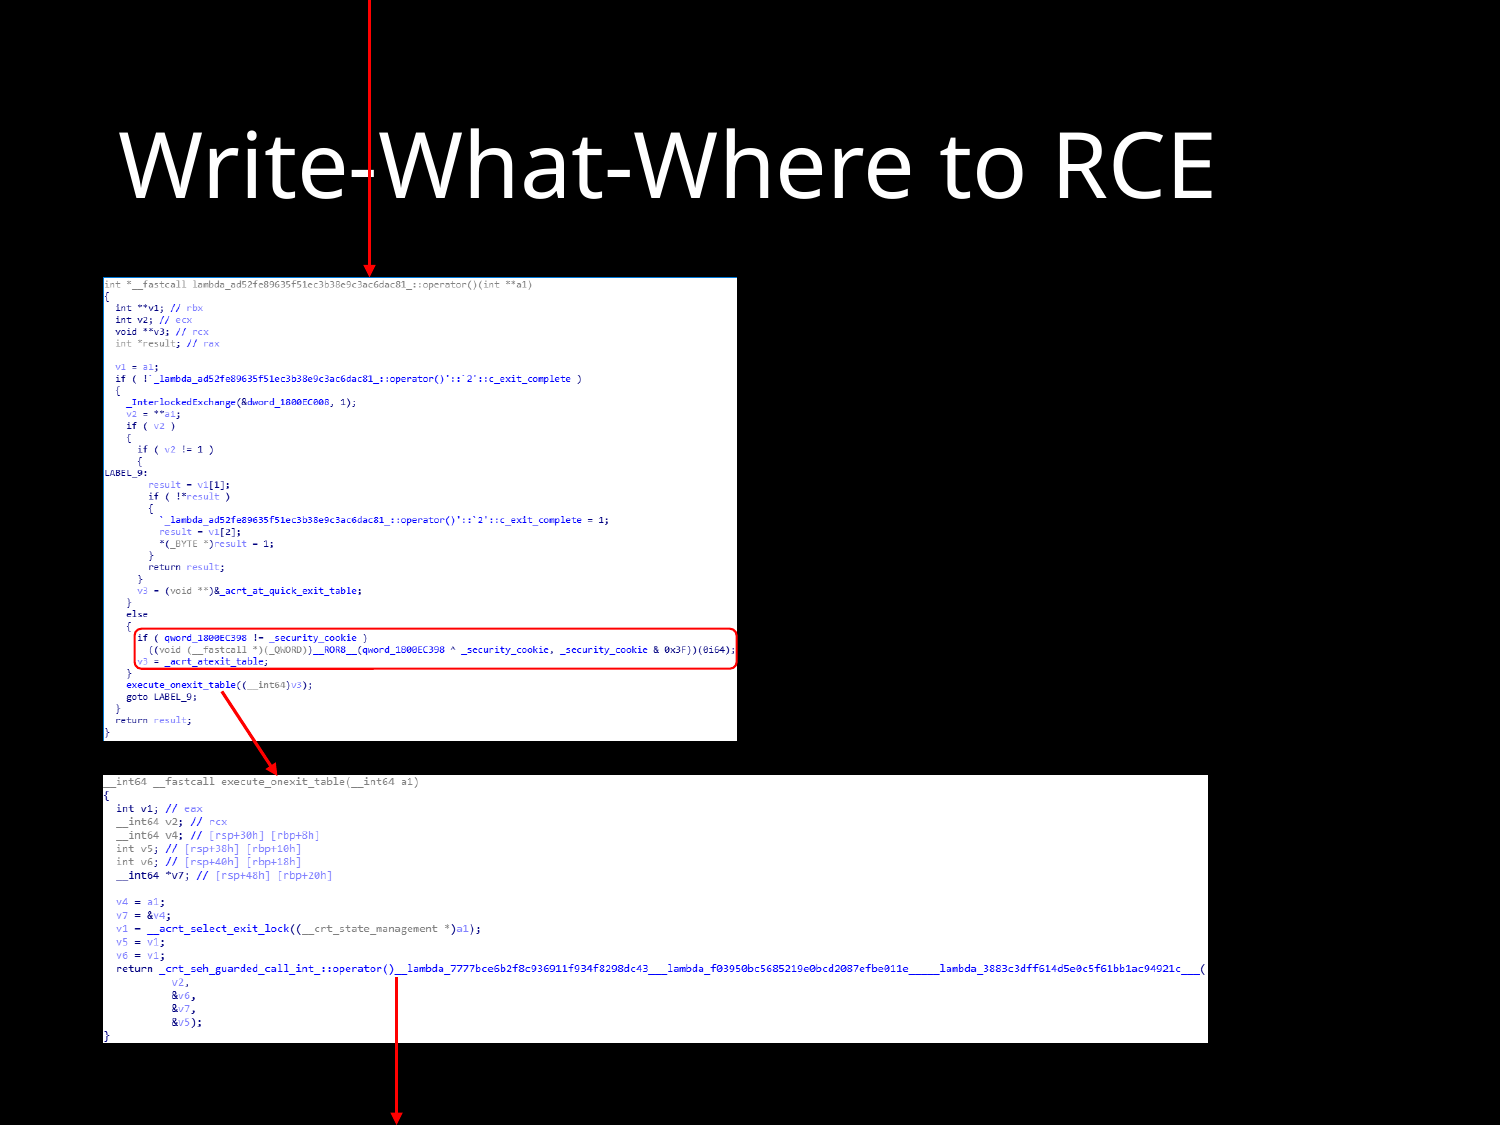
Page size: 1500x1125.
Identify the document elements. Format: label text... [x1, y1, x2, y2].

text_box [221, 691, 278, 777]
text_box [103, 277, 737, 741]
title Write-What-Where to RCE [371, 59, 1397, 278]
picture [103, 775, 1208, 1043]
title Write-What-Where to RCE [103, 59, 368, 277]
